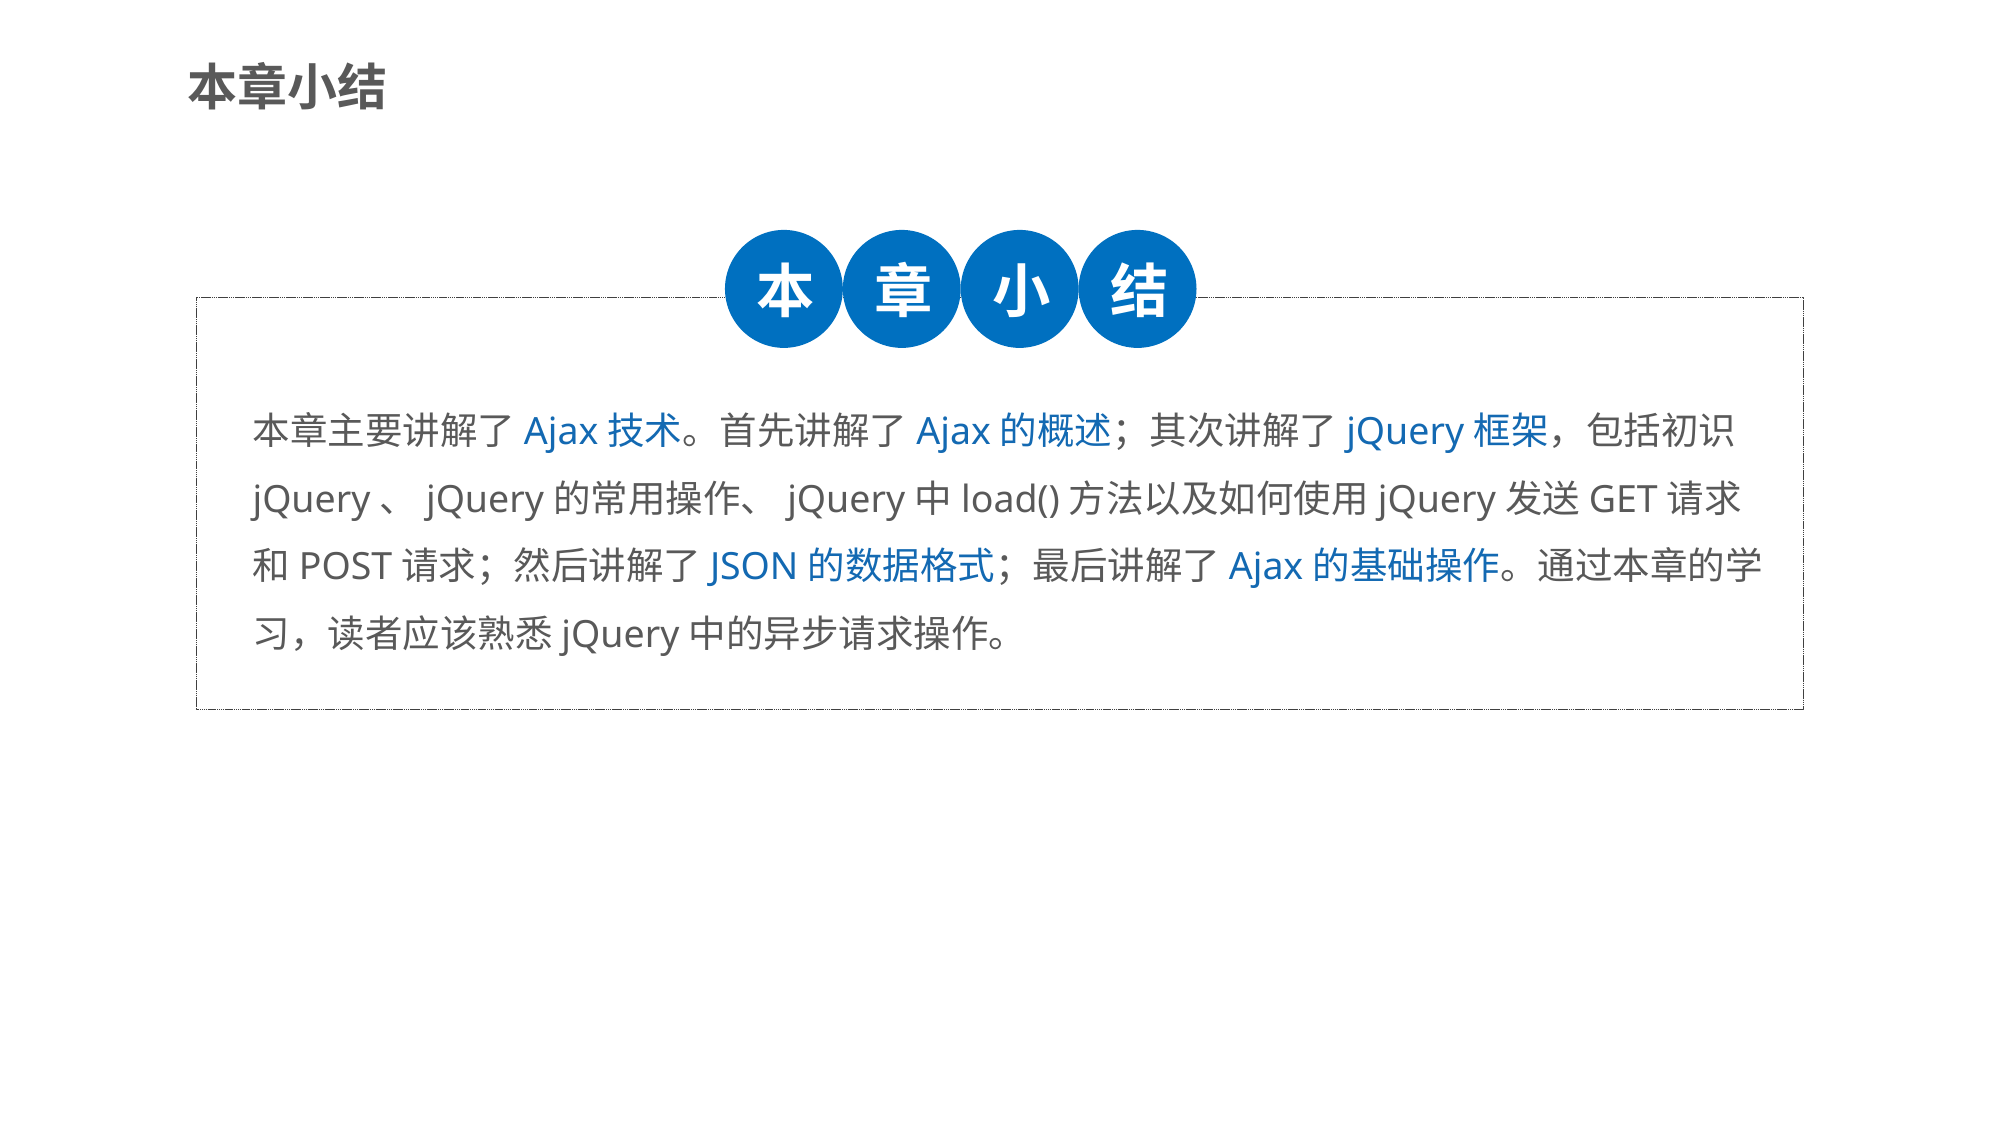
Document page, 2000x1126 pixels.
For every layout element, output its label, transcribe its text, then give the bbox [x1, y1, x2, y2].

text_box 结 [1076, 227, 1199, 350]
text_box 本章主要讲解了Ajax技术。首先讲解了Ajax的概述；其次讲解了jQuery框架，包括初识jQuery、jQuery的常用操作、jQuery中load()方法以及如何使用jQuery发送GET请求和POST请求；然后讲解了JSON的数据格式；最后讲解了Ajax的基础操作。通过本章的学习，读者应该熟悉jQuery中的异步请求操作。 [232, 375, 1792, 665]
text_box 小 [958, 227, 1079, 350]
text_box [195, 295, 1805, 711]
text_box 本 [722, 227, 843, 350]
text_box 章 [840, 227, 961, 350]
text_box 本章小结 [187, 43, 827, 127]
